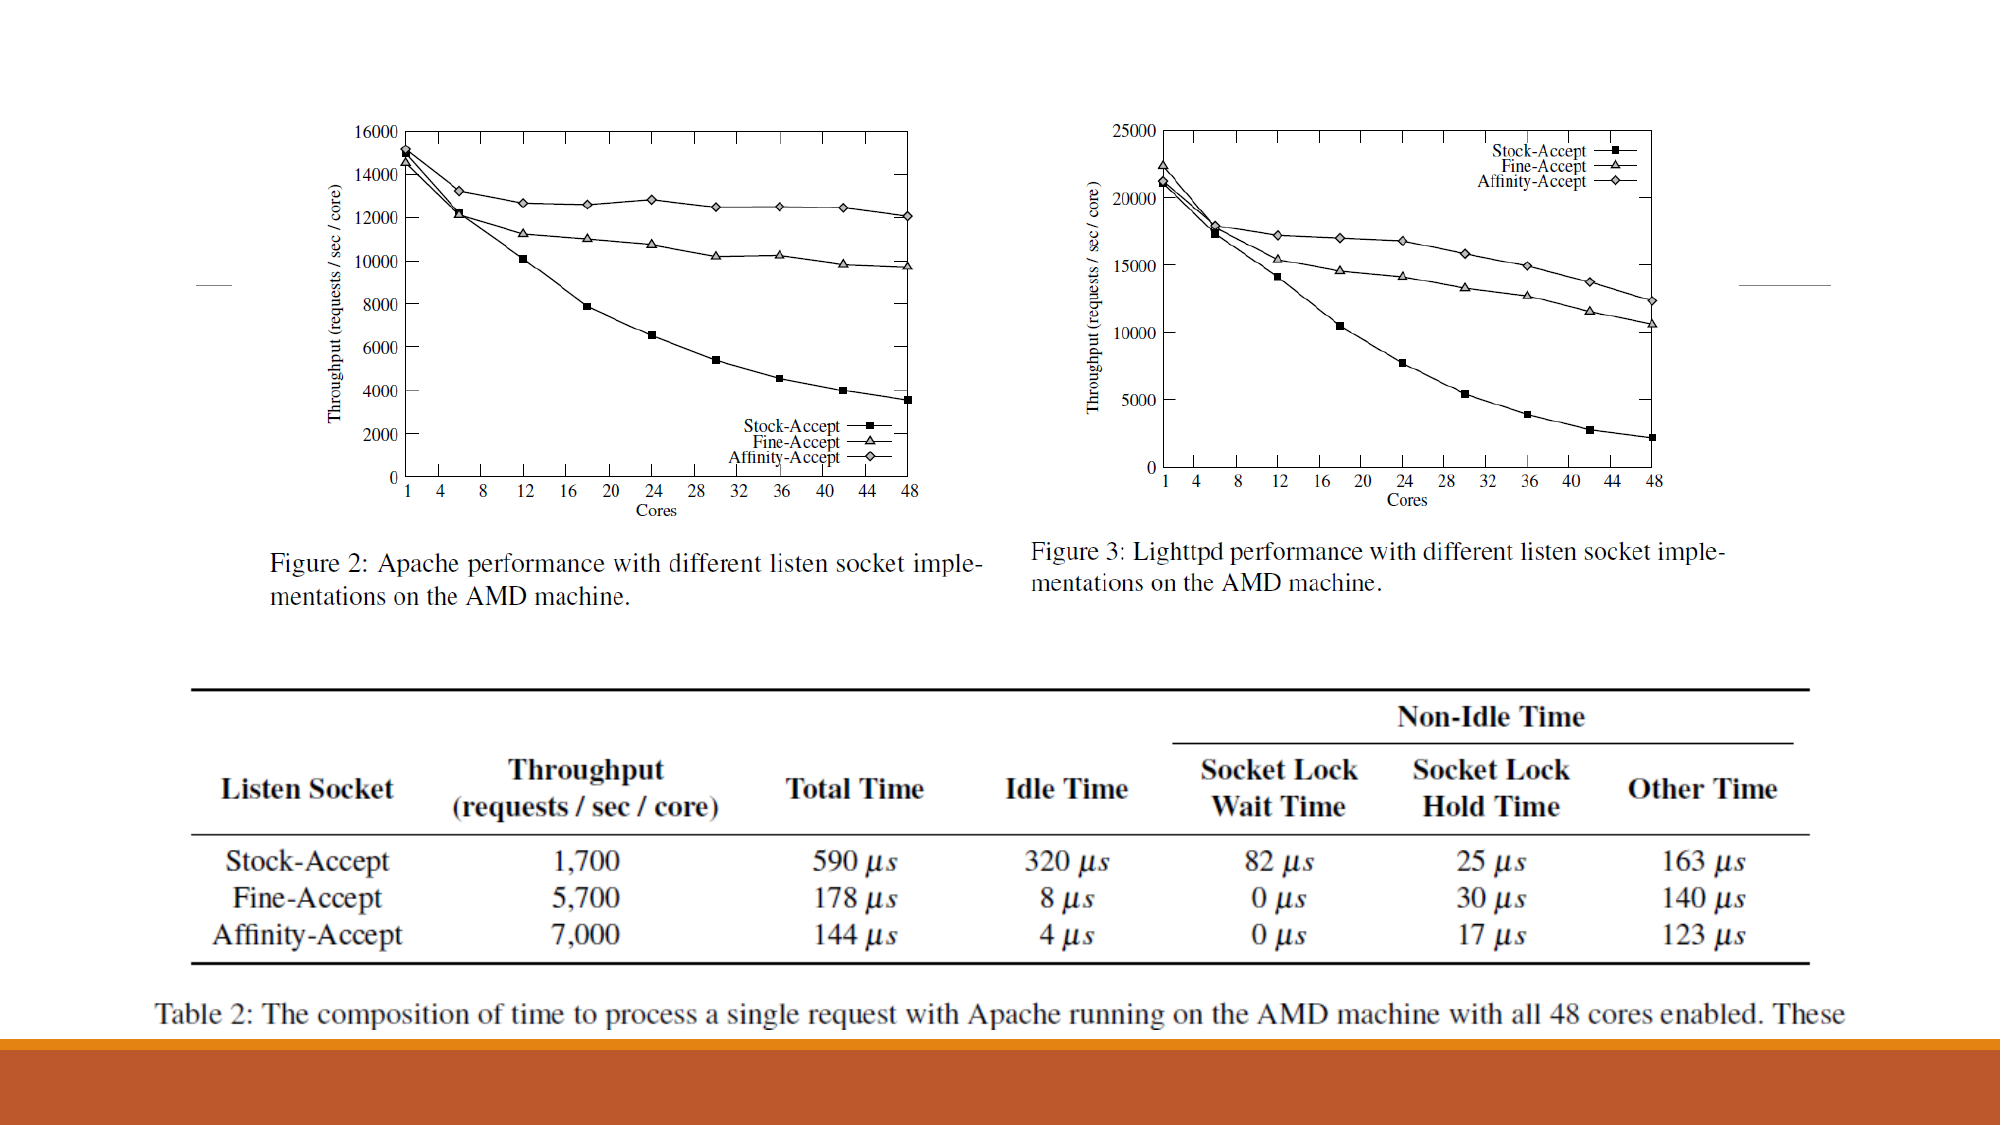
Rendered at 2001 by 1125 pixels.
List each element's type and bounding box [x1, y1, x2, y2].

picture [136, 85, 1863, 1030]
